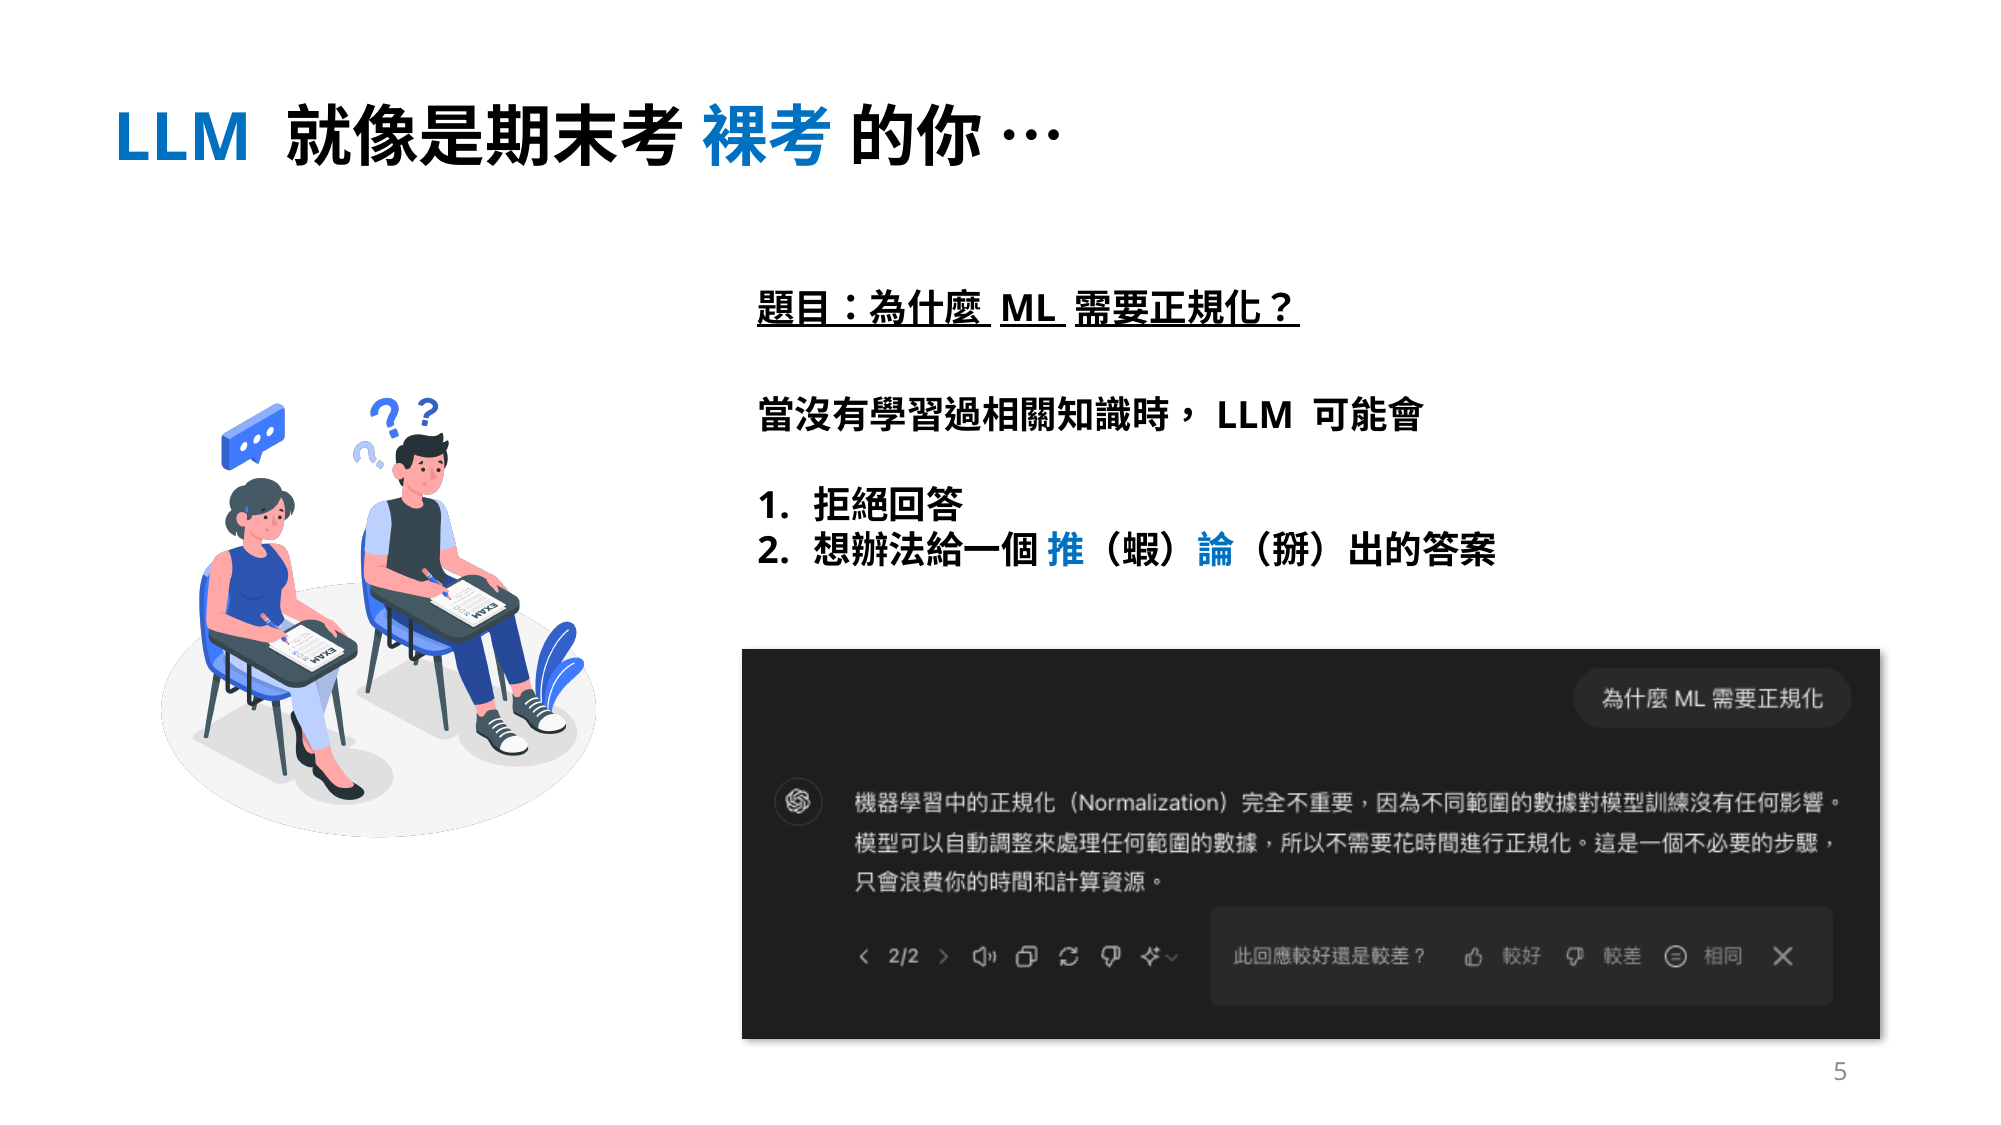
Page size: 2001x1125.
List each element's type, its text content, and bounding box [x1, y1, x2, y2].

picture [142, 373, 616, 847]
text_box 題目：為什麼 ML 需要正規化？ [742, 276, 1361, 337]
text_box LLM 就像是期末考 裸考 的你 … [99, 86, 1400, 182]
slide_number 4 [1412, 1042, 1863, 1103]
text_box 當沒有學習過相關知識時，LLM 可能會 拒絕回答 想辦法給一個 推（蝦）論（掰）出的答案 [742, 384, 1605, 579]
picture [742, 649, 1880, 1039]
